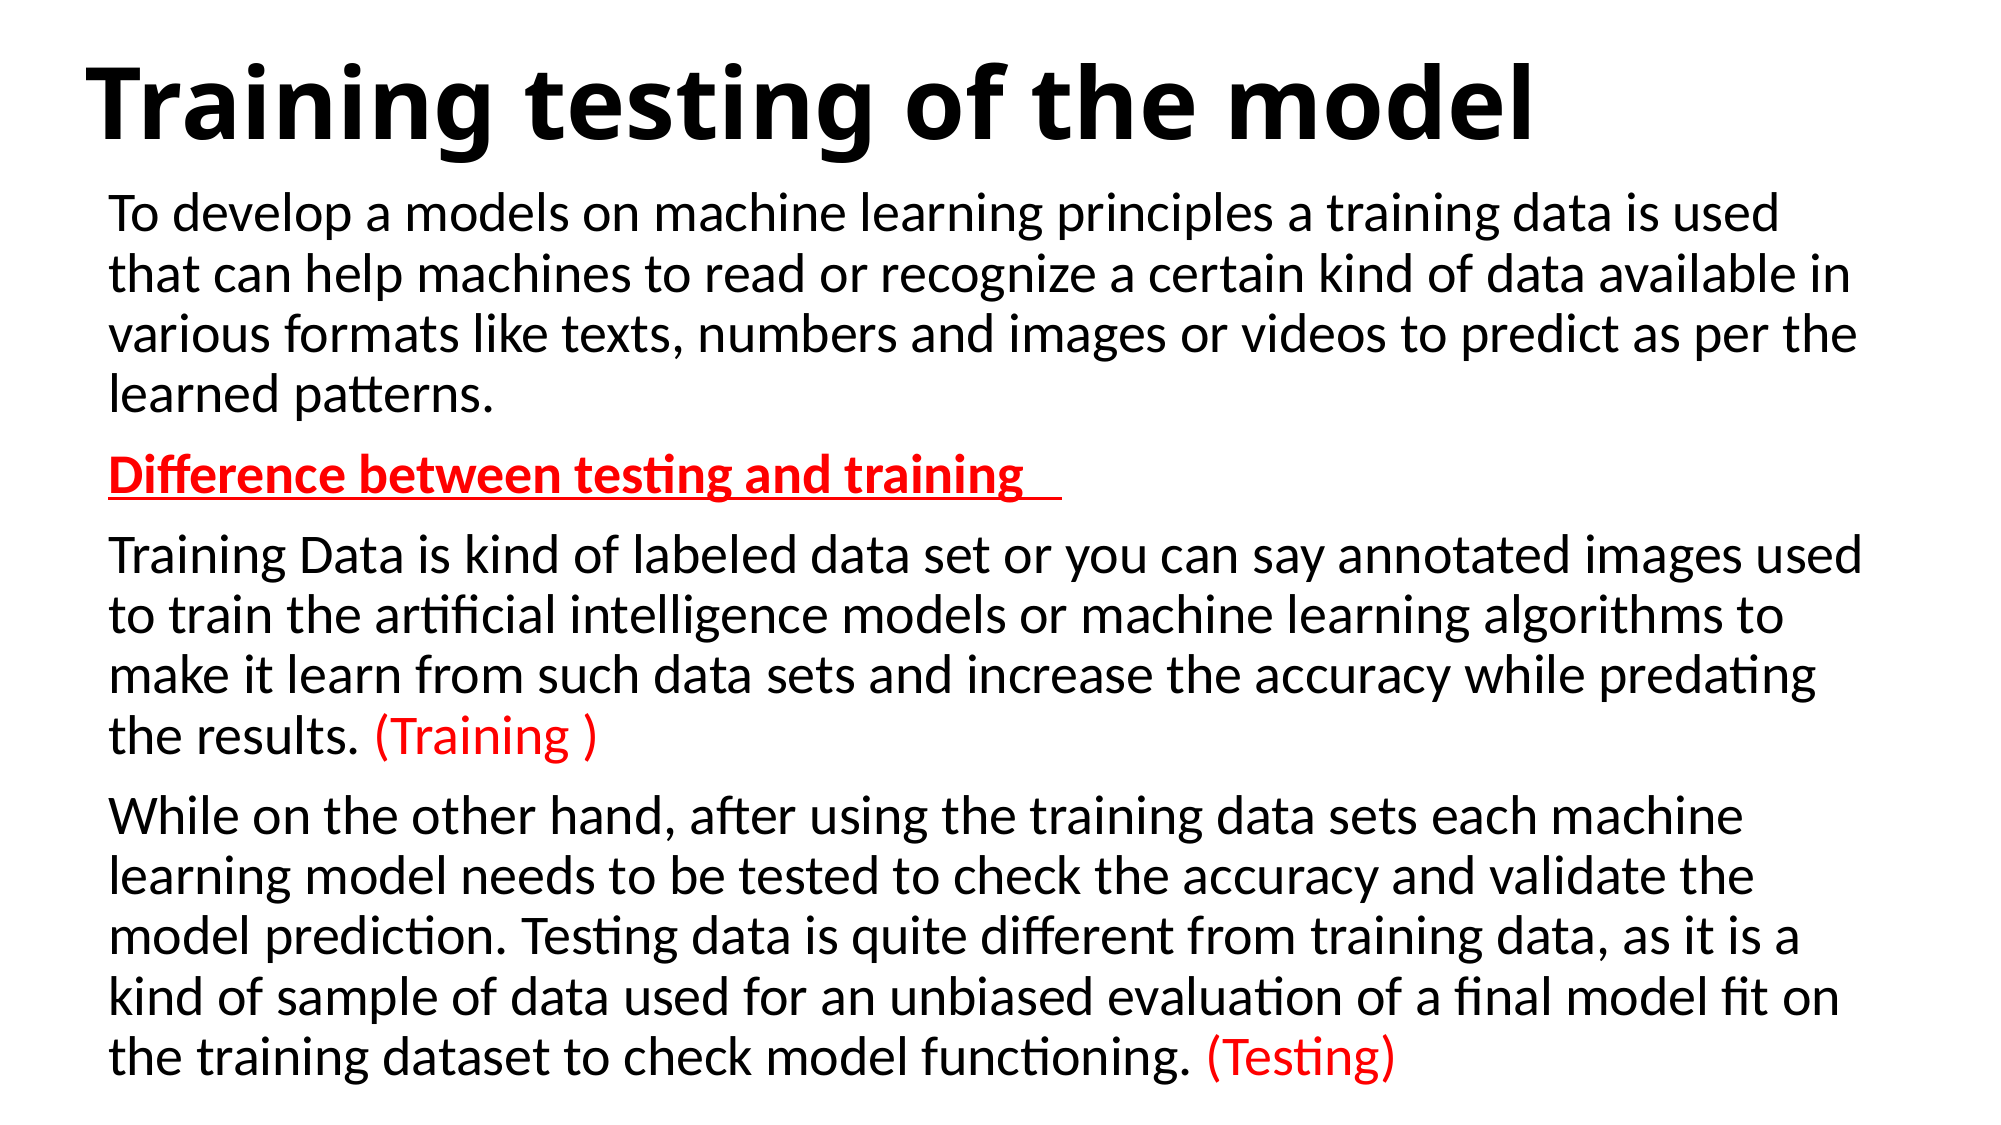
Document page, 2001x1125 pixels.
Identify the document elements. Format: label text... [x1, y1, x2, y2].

title Training testing of the model [69, 24, 1863, 190]
list To develop a models on machine learning principles a training data is used that can help machines to read or recognize a certain kind of data available in various formats like texts, numbers and images or videos to predict as per the learned patterns. Difference between testing and training Training Data is kind of labeled data set or you can say annotated images used to train the artificial intelligence models or machine learning algorithms to make it learn from such data sets and increase the accuracy while predating the results. (Training ) While on the other hand, after using the training data sets each machine learning model needs to be tested to check the accuracy and validate the model prediction. Testing data is quite different from training data, as it is a kind of sample of data used for an unbiased evaluation of a final model fit on the training dataset to check model functioning. (Testing) [93, 176, 1902, 1101]
